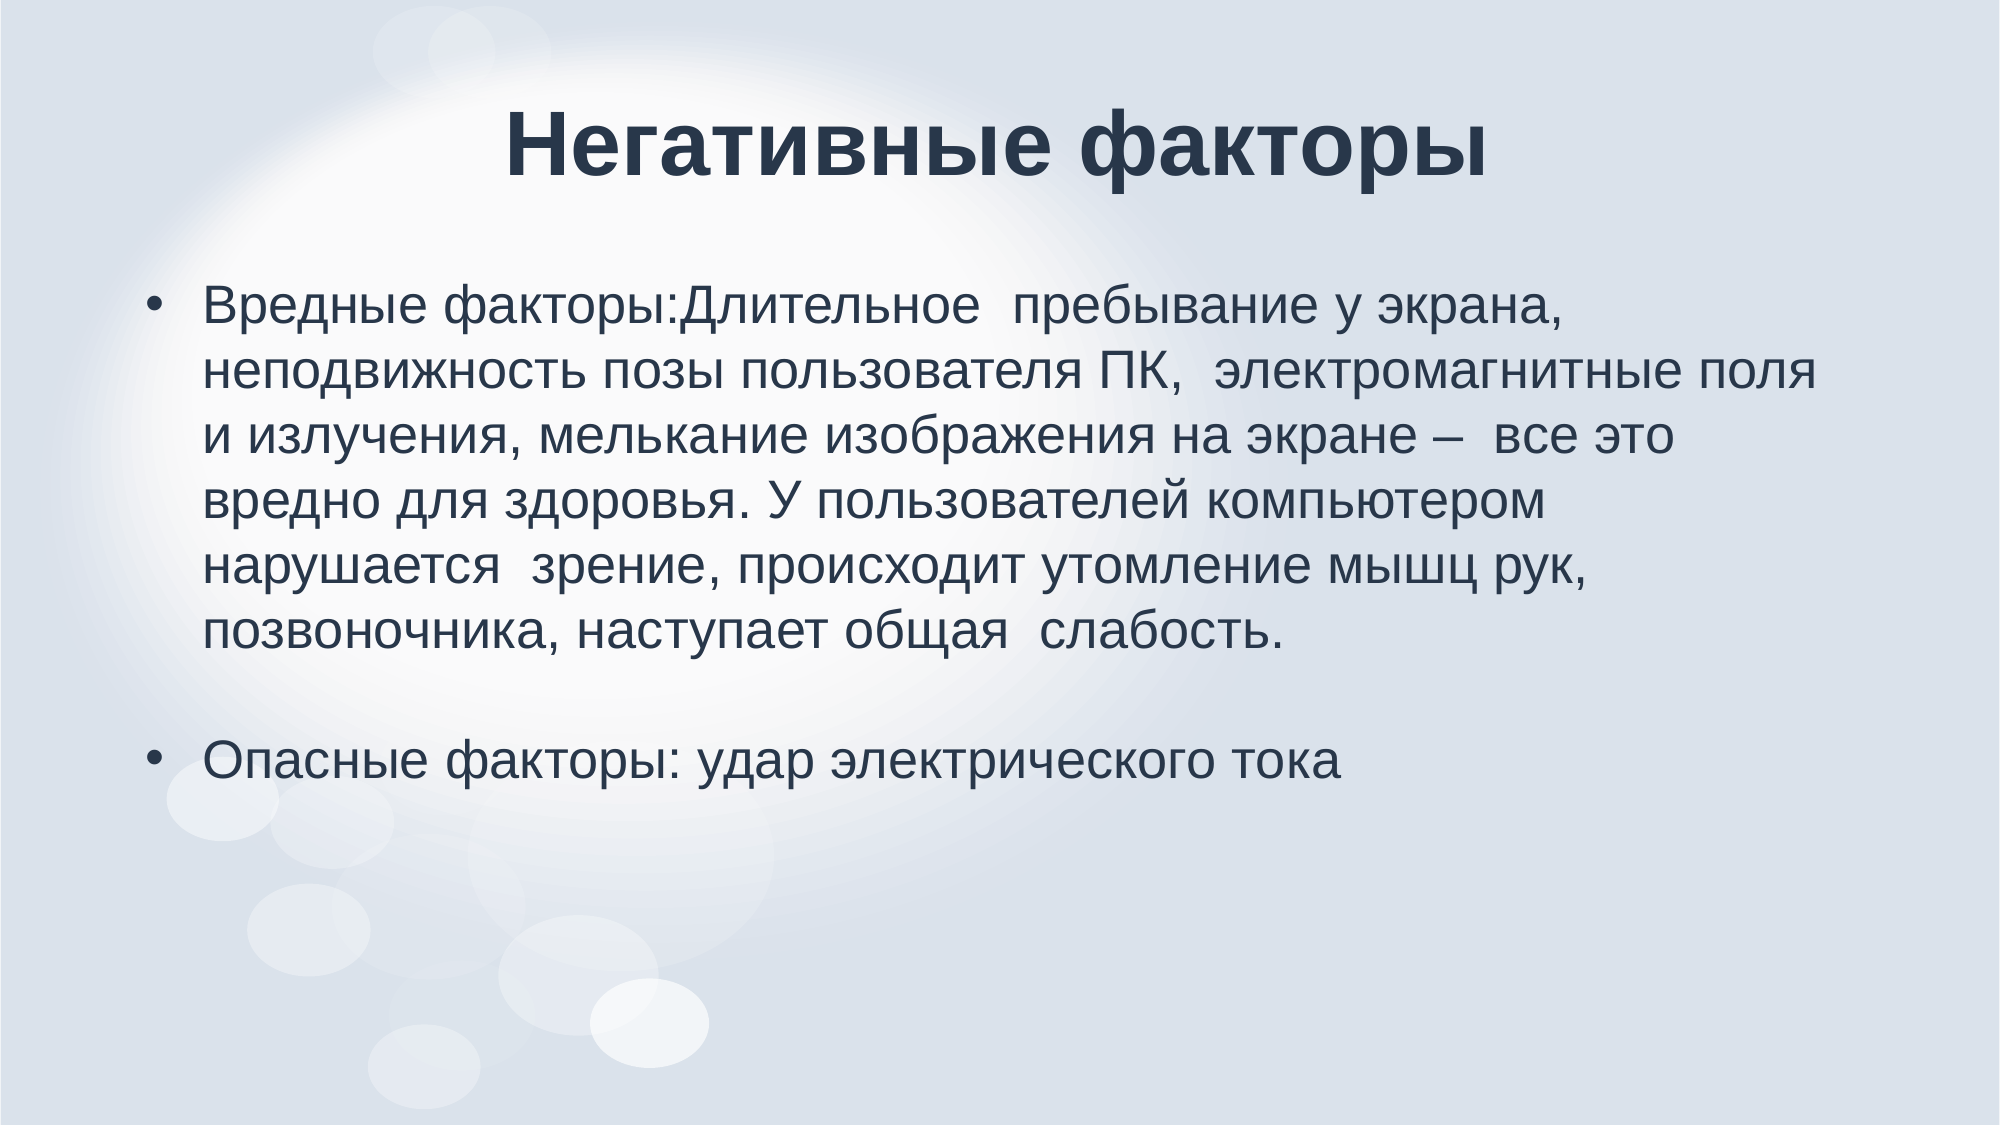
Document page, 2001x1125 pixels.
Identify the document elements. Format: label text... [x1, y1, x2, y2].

list Вредные факторы:Длительное пребывание у экрана, неподвижность позы пользователя ПК, электромагнитные поля и излучения, мелькание изображения на экране – все это вредно для здоровья. У пользователей компьютером нарушается зрение, происходит утомление мышц рук, позвоночника, наступает общая слабость. Опасные факторы: удар электрического тока [131, 262, 1867, 1005]
title Негативные факторы [129, 45, 1867, 233]
